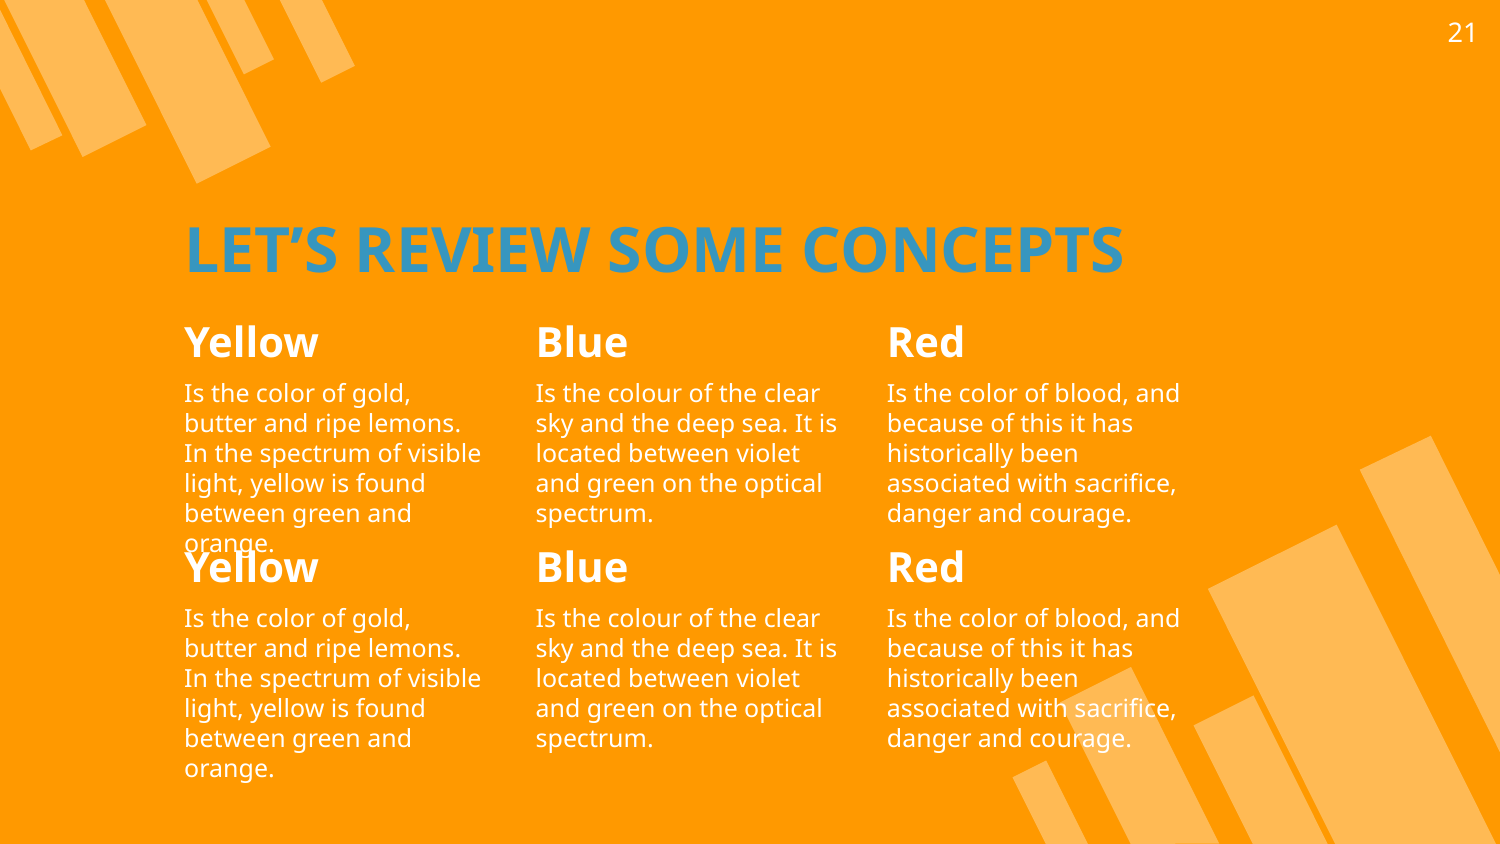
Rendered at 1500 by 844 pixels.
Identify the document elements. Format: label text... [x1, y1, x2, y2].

list Blue Is the colour of the clear sky and the deep sea. It is located between violet and green on the optical spectrum. [520, 300, 855, 525]
list Red Is the color of blood, and because of this it has historically been associated with sacrifice, danger and courage. [871, 300, 1207, 525]
list Yellow Is the color of gold, butter and ripe lemons. In the spectrum of visible light, yellow is found between green and orange. [169, 300, 504, 525]
list Red Is the color of blood, and because of this it has historically been associated with sacrifice, danger and courage. [871, 525, 1207, 770]
slide_number 21 [1403, 0, 1494, 65]
title LET’S REVIEW SOME CONCEPTS [169, 188, 1207, 301]
list Yellow Is the color of gold, butter and ripe lemons. In the spectrum of visible light, yellow is found between green and orange. [169, 525, 504, 770]
list Blue Is the colour of the clear sky and the deep sea. It is located between violet and green on the optical spectrum. [520, 525, 855, 770]
